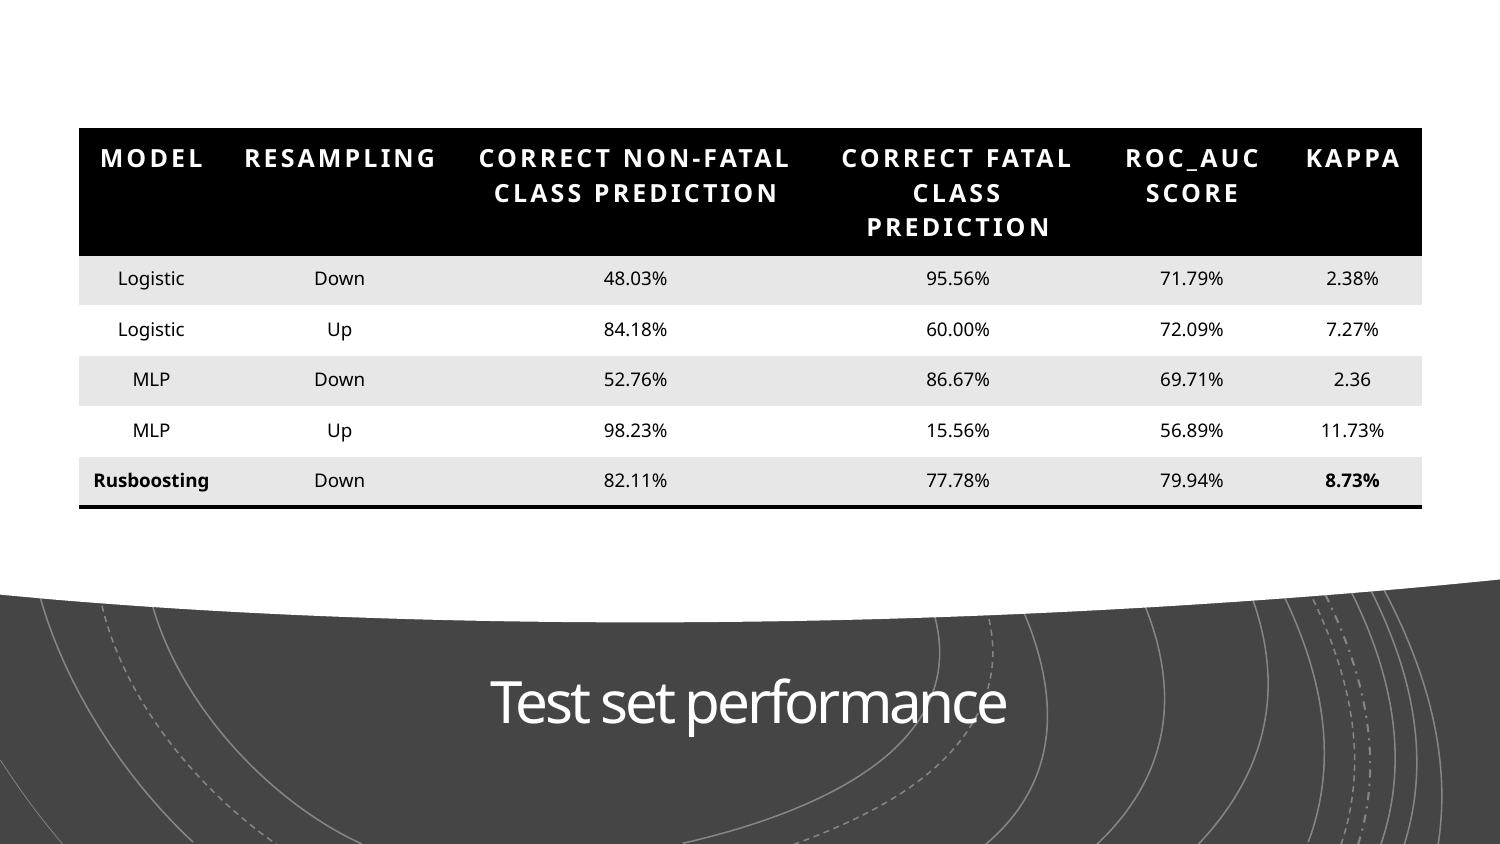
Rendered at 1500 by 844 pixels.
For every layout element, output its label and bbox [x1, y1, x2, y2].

text_box [0, 0, 1500, 844]
